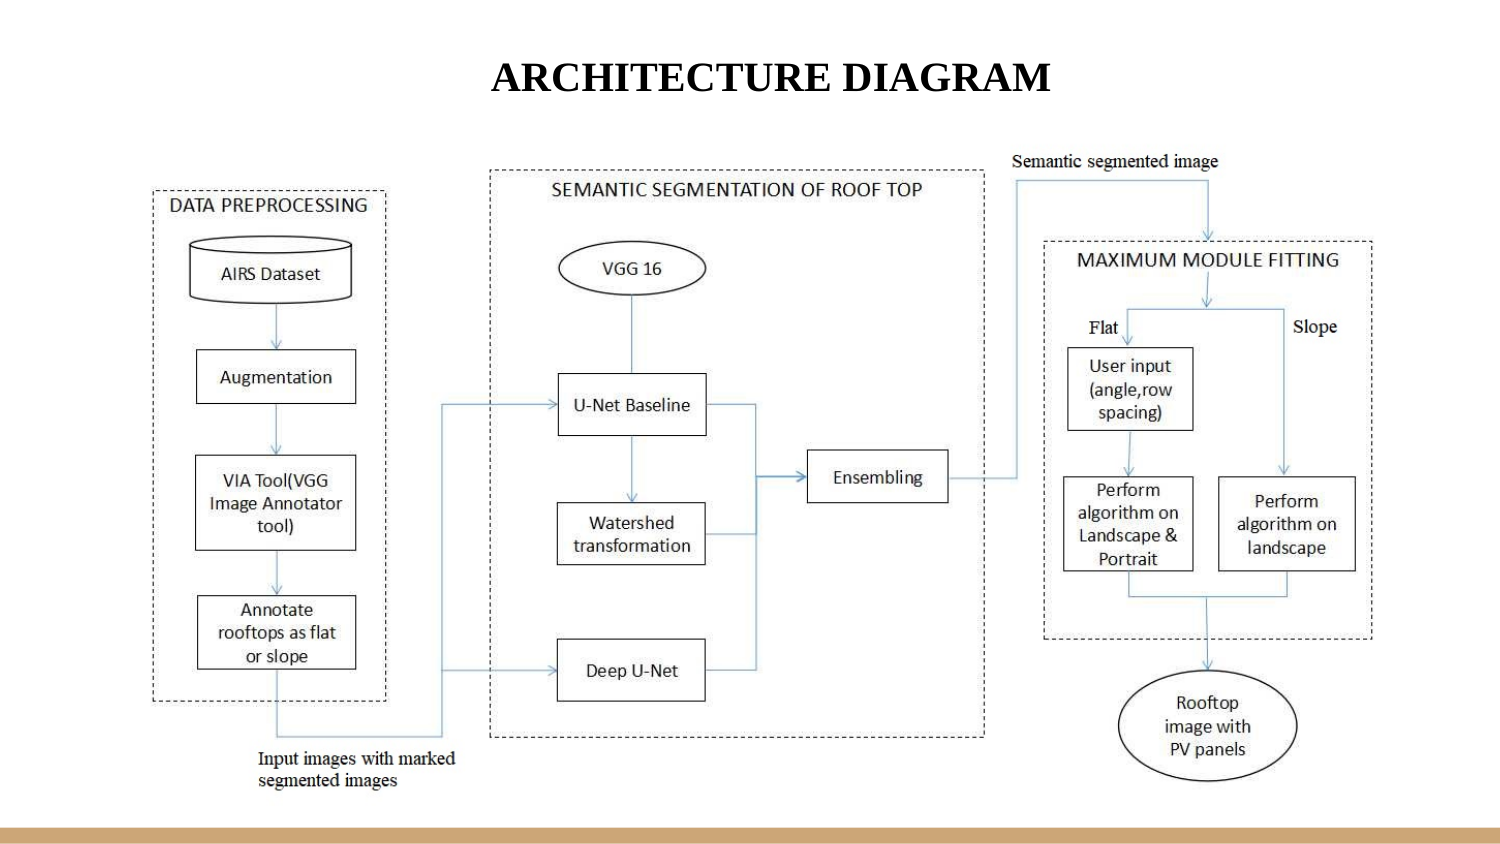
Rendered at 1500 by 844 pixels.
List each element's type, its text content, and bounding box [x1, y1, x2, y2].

picture [101, 135, 1424, 806]
text_box ARCHITECTURE DIAGRAM [296, 34, 1246, 115]
